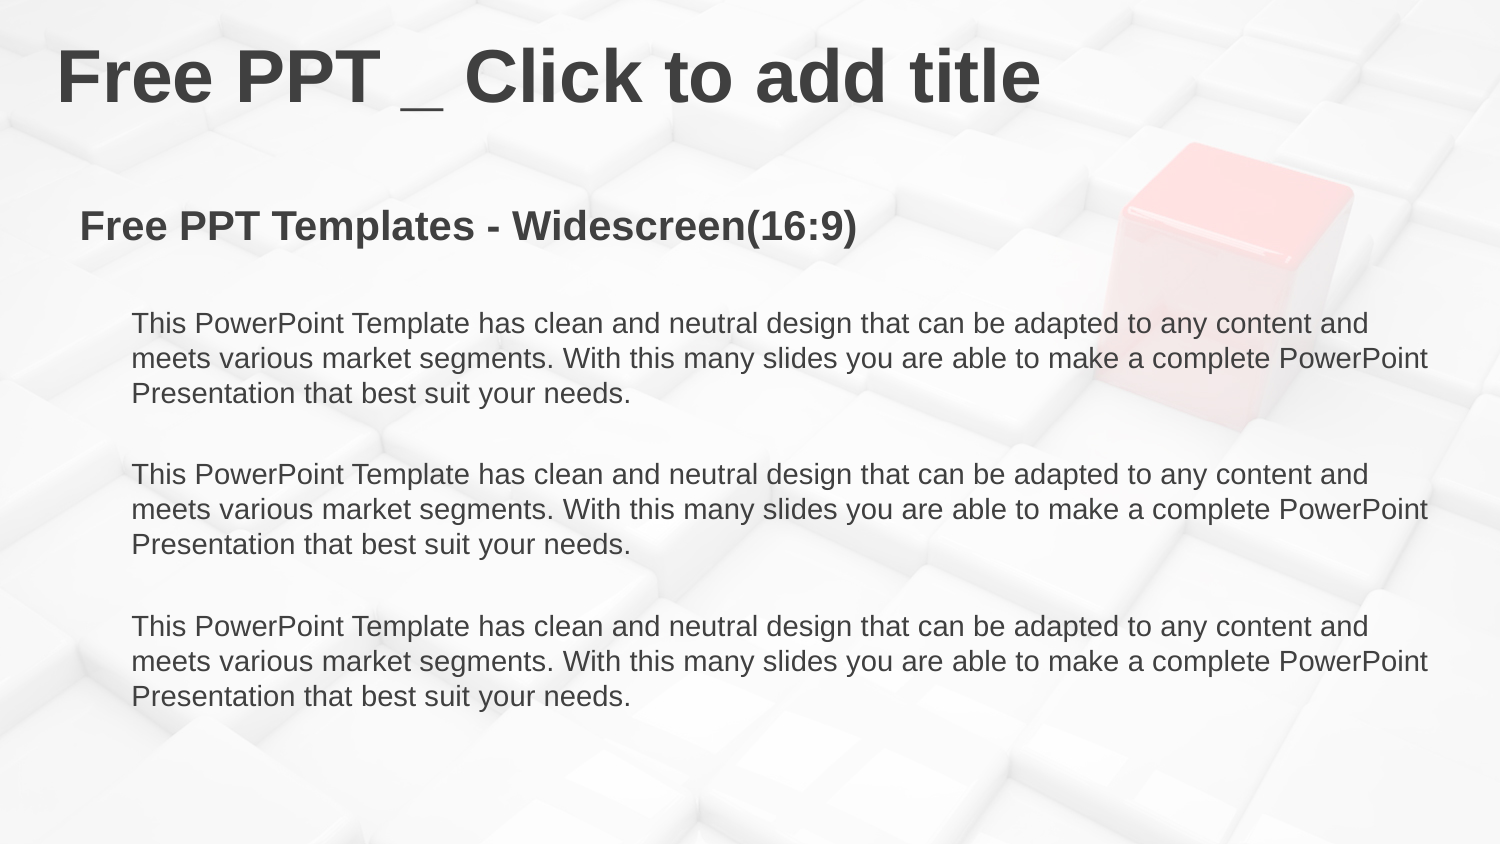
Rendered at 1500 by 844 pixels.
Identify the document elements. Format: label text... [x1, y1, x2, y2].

picture [0, 146, 1500, 844]
title Free PPT _ Click to add title [0, 0, 1500, 146]
list Free PPT Templates - Widescreen(16:9) [64, 185, 1459, 262]
list This PowerPoint Template has clean and neutral design that can be adapted to any content and meets various market segments. With this many slides you are able to make a complete PowerPoint Presentation that best suit your needs. This PowerPoint Template has clean and neutral design that can be adapted to any content and meets various market segments. With this many slides you are able to make a complete PowerPoint Presentation that best suit your needs. This PowerPoint Template has clean and neutral design that can be adapted to any content and meets various market segments. With this many slides you are able to make a complete PowerPoint Presentation that best suit your needs. [66, 296, 1461, 788]
